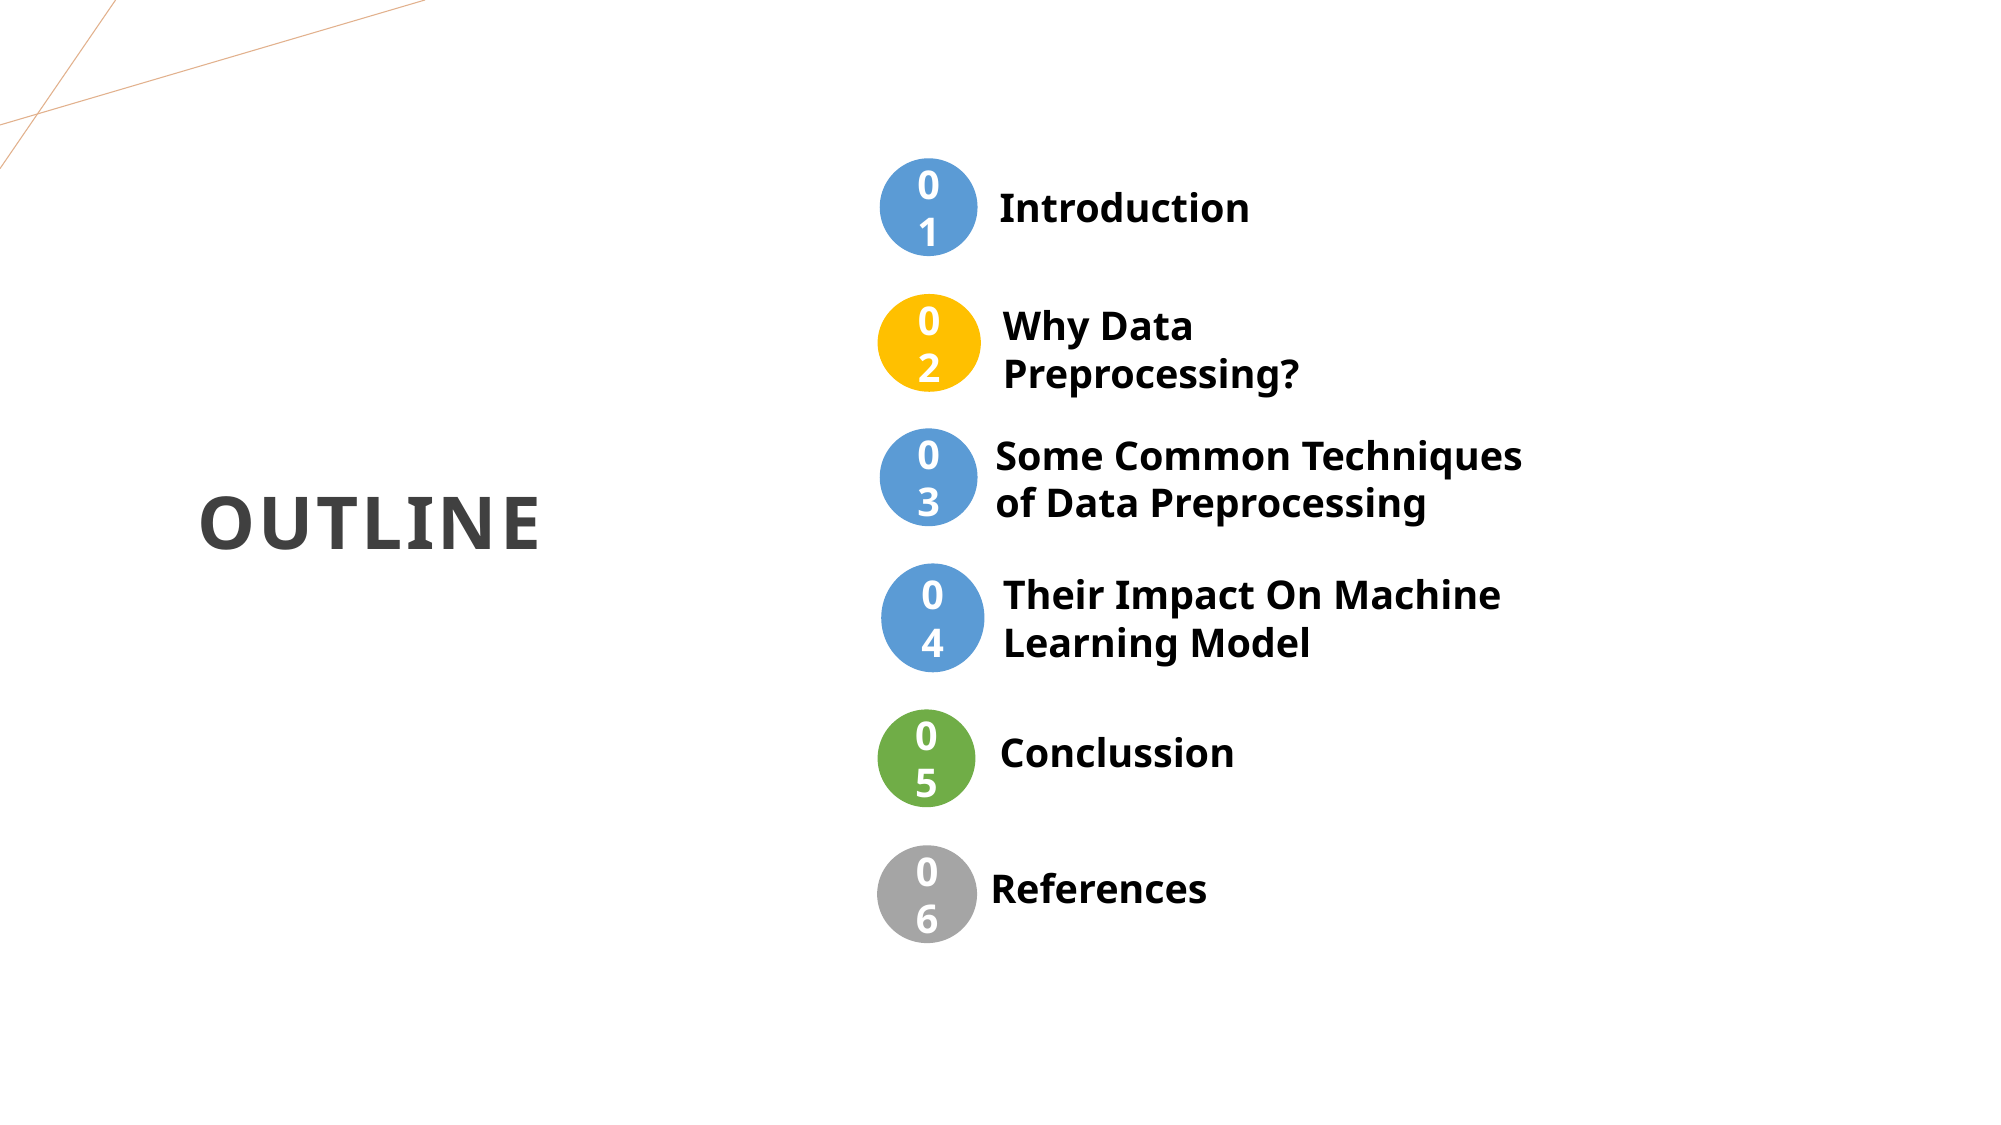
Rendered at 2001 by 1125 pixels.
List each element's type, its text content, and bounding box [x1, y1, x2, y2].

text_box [879, 428, 1547, 527]
text_box References [975, 891, 1301, 916]
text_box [877, 709, 1310, 891]
text_box 01 [879, 158, 977, 257]
text_box 06 [877, 891, 975, 944]
text_box Their Impact On Machine Learning Model [987, 590, 1554, 646]
title OUTLINE [150, 413, 589, 640]
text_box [877, 293, 1338, 392]
text_box 04 [881, 563, 985, 673]
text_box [977, 156, 1310, 240]
